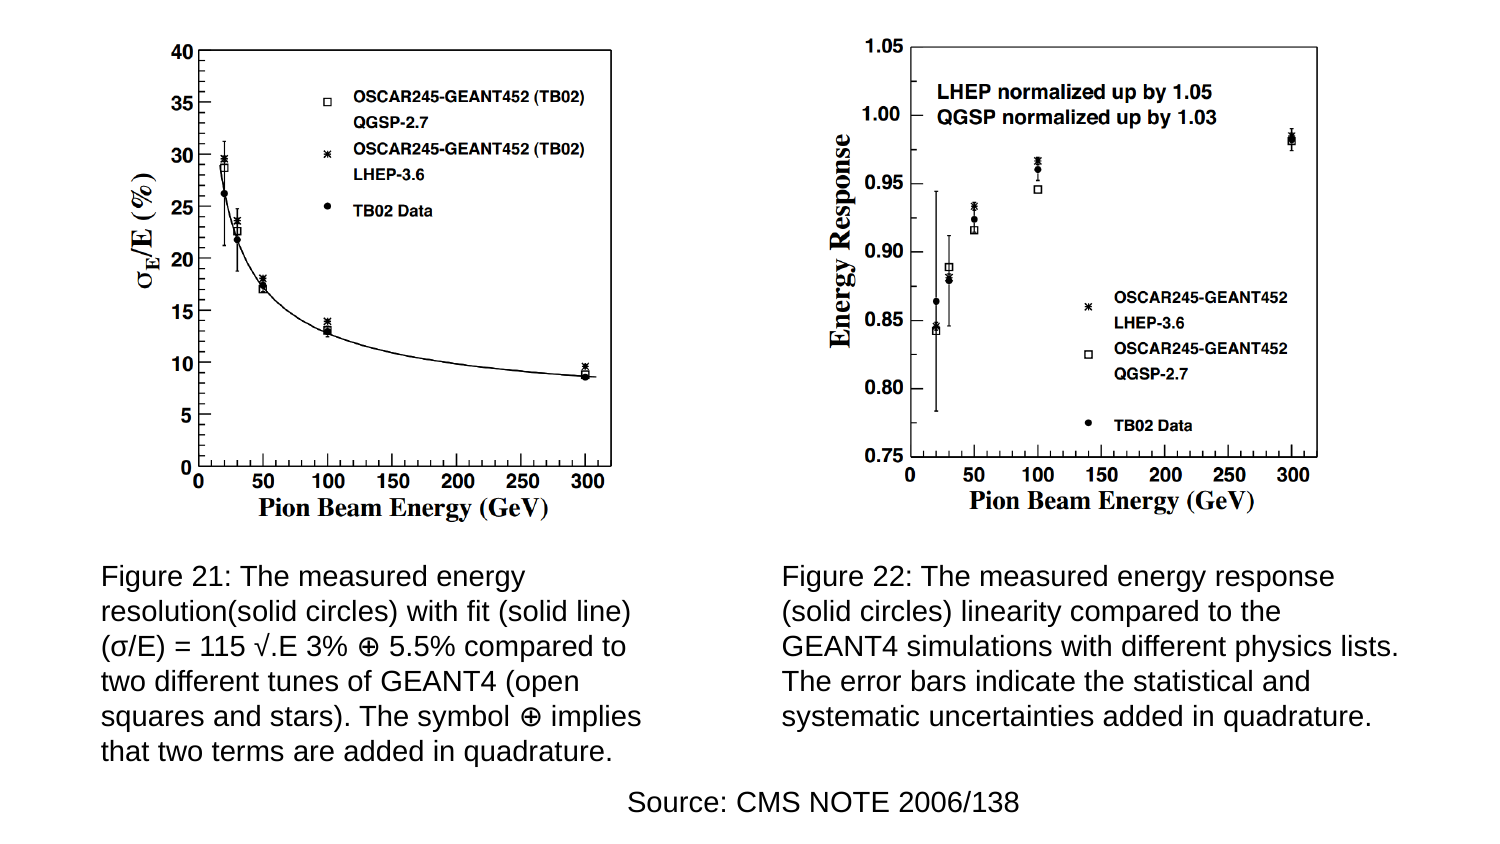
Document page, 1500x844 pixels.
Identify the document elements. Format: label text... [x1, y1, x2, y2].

text_box Source: CMS NOTE 2006/138 [612, 768, 1122, 829]
text_box Figure 22: The measured energy response (solid circles) linearity compared to the GEANT4 simulations with different physics lists. The error bars indicate the statistical and systematic uncertainties added in quadrature. [766, 542, 1421, 735]
picture [822, 14, 1355, 518]
text_box Figure 21: The measured energy resolution(solid circles) with fit (solid line) (σ/E) = 115 √.E 3% ⊕ 5.5% compared to two different tunes of GEANT4 (open squares and stars). The symbol ⊕ implies that two terms are added in quadrature. [85, 542, 696, 756]
picture [129, 37, 653, 530]
